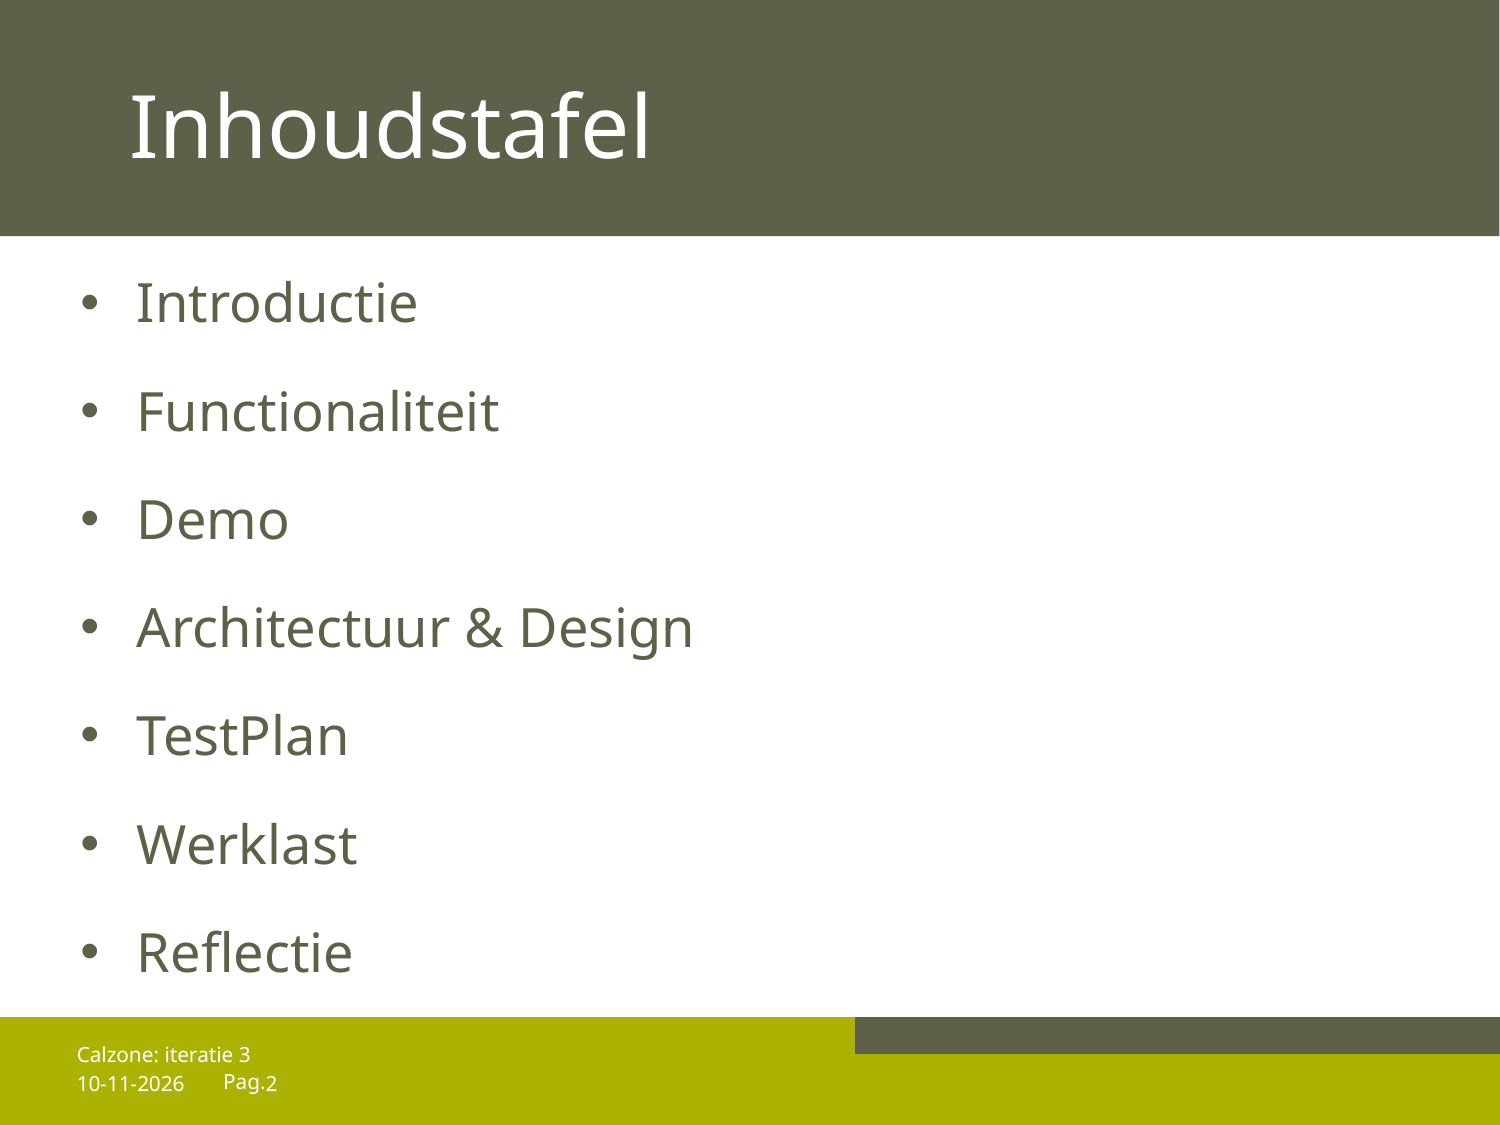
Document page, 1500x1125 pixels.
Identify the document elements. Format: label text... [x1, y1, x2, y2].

footer Calzone: iteratie 3 [76, 1034, 514, 1071]
list Introductie Functionaliteit Demo Architectuur & Design TestPlan Werklast Reflectie [80, 236, 1480, 984]
title Inhoudstafel [0, 0, 1500, 237]
slide_number 2 [265, 1071, 316, 1105]
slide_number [76, 1071, 203, 1105]
